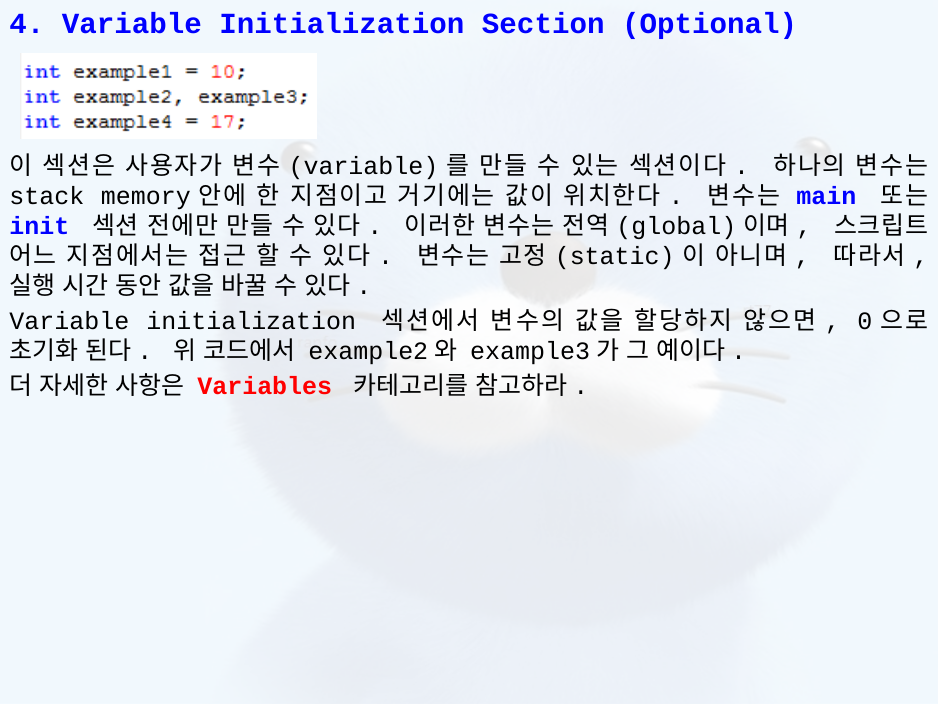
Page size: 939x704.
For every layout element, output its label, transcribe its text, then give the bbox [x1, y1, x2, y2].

list 4. Variable Initialization Section (Optional) 이 섹션은 사용자가 변수(variable)를 만들 수 있는 섹션이다. 하나의 변수는 stack memory안에 한 지점이고 거기에는 값이 위치한다. 변수는 main 또는 init 섹션 전에만 만들 수 있다. 이러한 변수는 전역(global)이며, 스크립트 어느 지점에서는 접근 할 수 있다. 변수는 고정(static)이 아니며, 따라서, 실행 시간 동안 값을 바꿀 수 있다. Variable initialization 섹션에서 변수의 값을 할당하지 않으면, 0으로 초기화 된다. 위 코드에서 example2와 example3가 그 예이다. 더 자세한 사항은 Variables 카테고리를 참고하라. [0, 0, 938, 704]
picture [19, 52, 318, 140]
